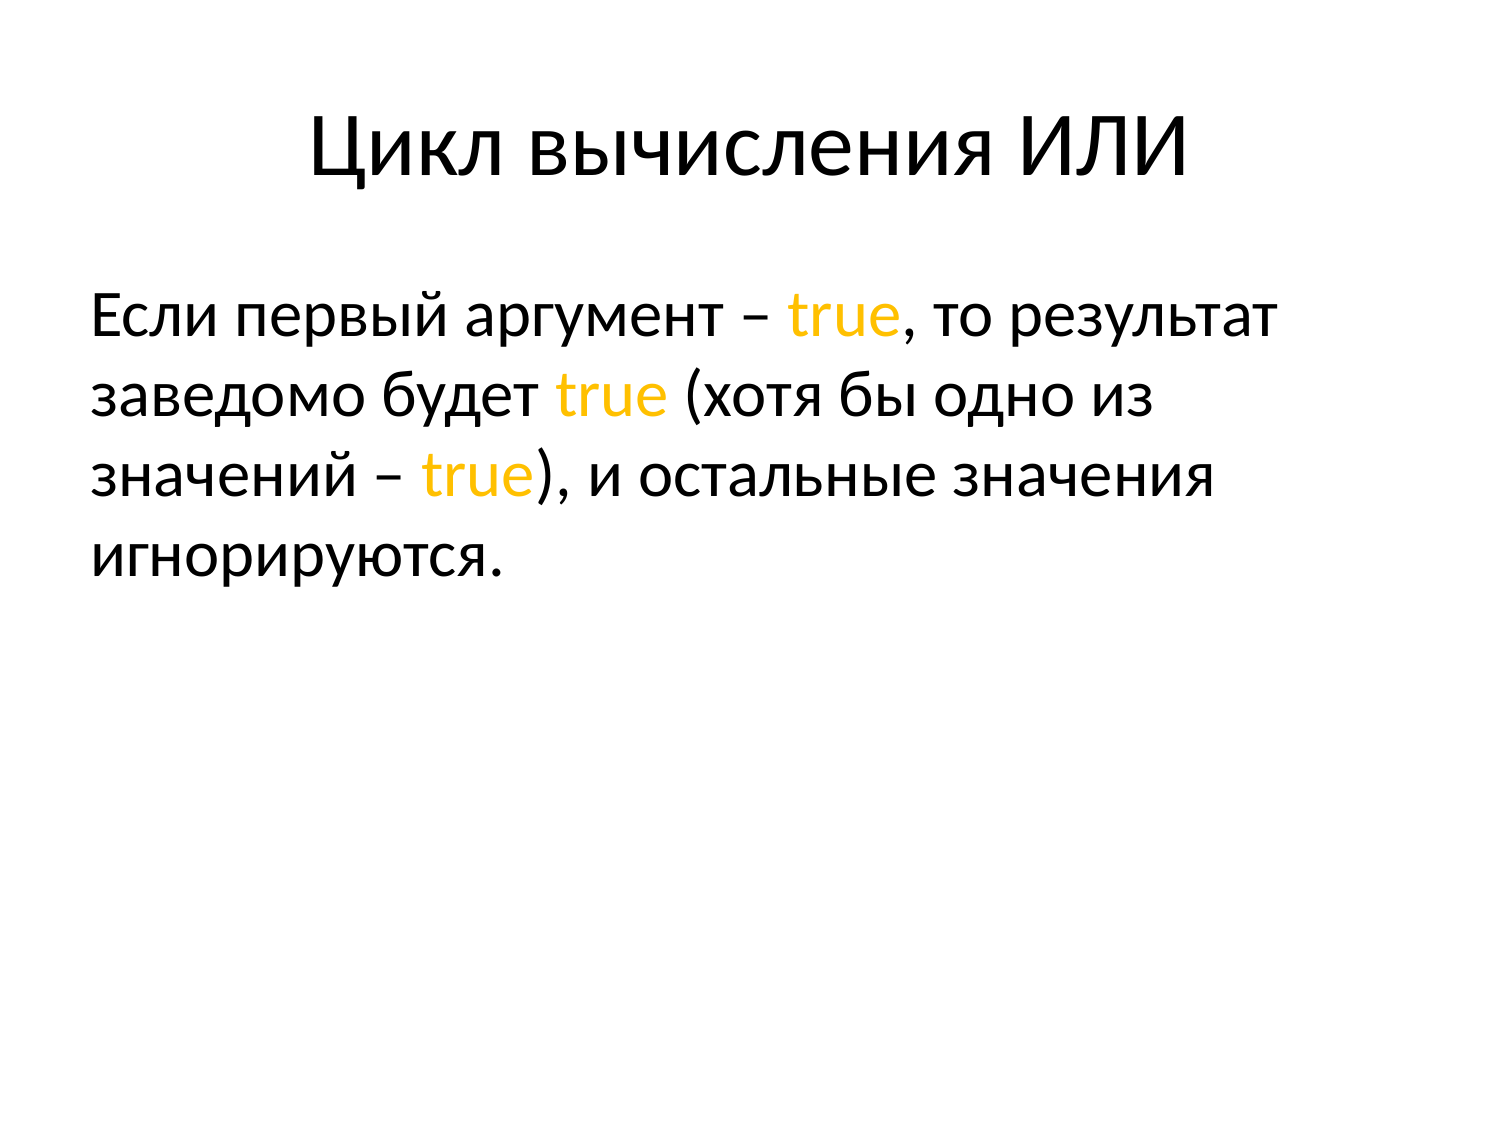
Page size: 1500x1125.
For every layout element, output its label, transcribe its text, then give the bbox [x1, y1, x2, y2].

title Цикл вычисления ИЛИ [75, 45, 1425, 233]
list Если первый аргумент – true, то результат заведомо будет true (хотя бы одно из значений – true), и остальные значения игнорируются. [75, 262, 1425, 1005]
